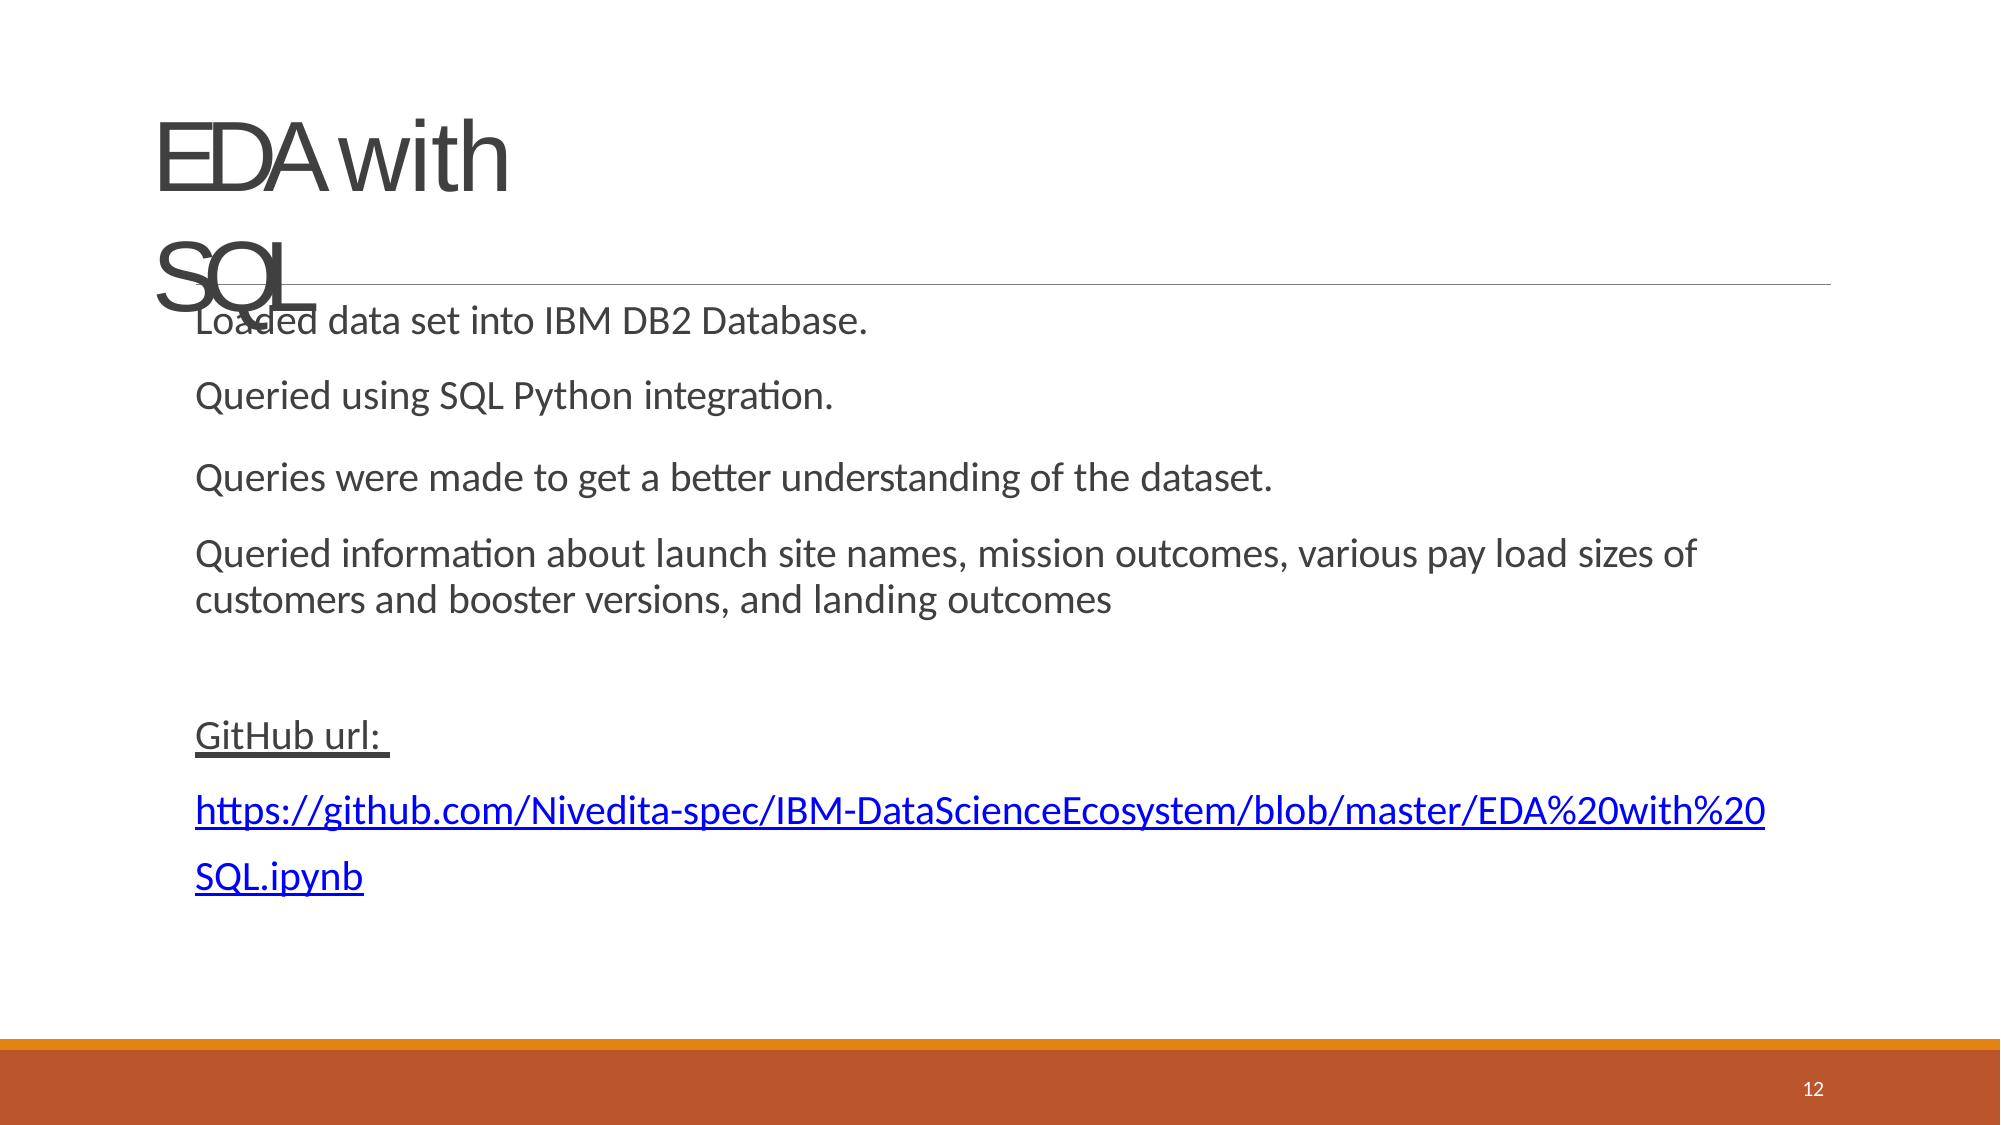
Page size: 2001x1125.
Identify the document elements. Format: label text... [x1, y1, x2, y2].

title EDA with SQL [150, 89, 683, 332]
text_box Loaded data set into IBM DB2 Database. Queried using SQL Python integration. Queries were made to get a better understanding of the dataset. Queried information about launch site names, mission outcomes, various pay load sizes of customers and booster versions, and landing outcomes GitHub url: https://github.com/Nivedita-spec/IBM-DataScienceEcosystem/blob/master/EDA%20with%20SQL.ipynb [192, 266, 1782, 982]
slide_number 12 [1795, 1077, 1831, 1125]
